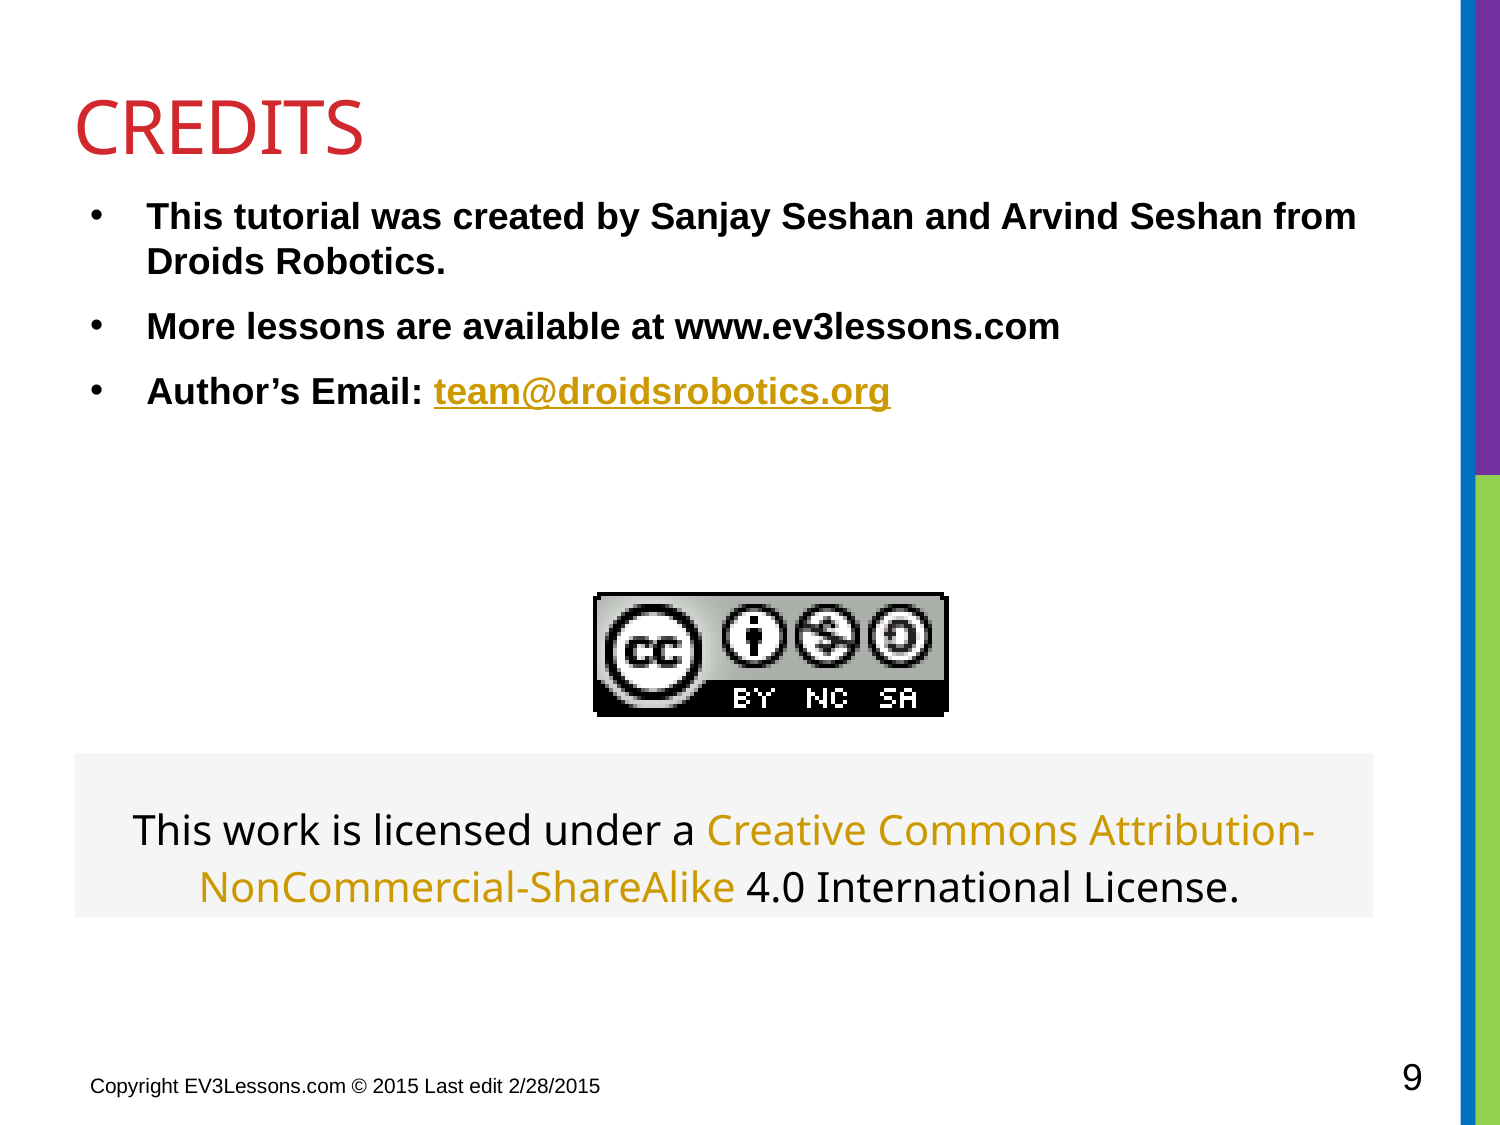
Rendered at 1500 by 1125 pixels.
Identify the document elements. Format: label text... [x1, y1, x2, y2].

footer Copyright EV3Lessons.com © 2015 Last edit 2/28/2015 [75, 1065, 638, 1112]
text_box This work is licensed under a Creative Commons Attribution-NonCommercial-ShareAlike 4.0 International License. [74, 753, 1374, 918]
title CREDITS [58, 72, 1412, 297]
picture [593, 591, 949, 718]
list This tutorial was created by Sanjay Seshan and Arvind Seshan from Droids Robotics. More lessons are available at www.ev3lessons.com Author’s Email: team@droidsrobotics.org [75, 184, 1428, 999]
slide_number 9 [1387, 1045, 1491, 1106]
